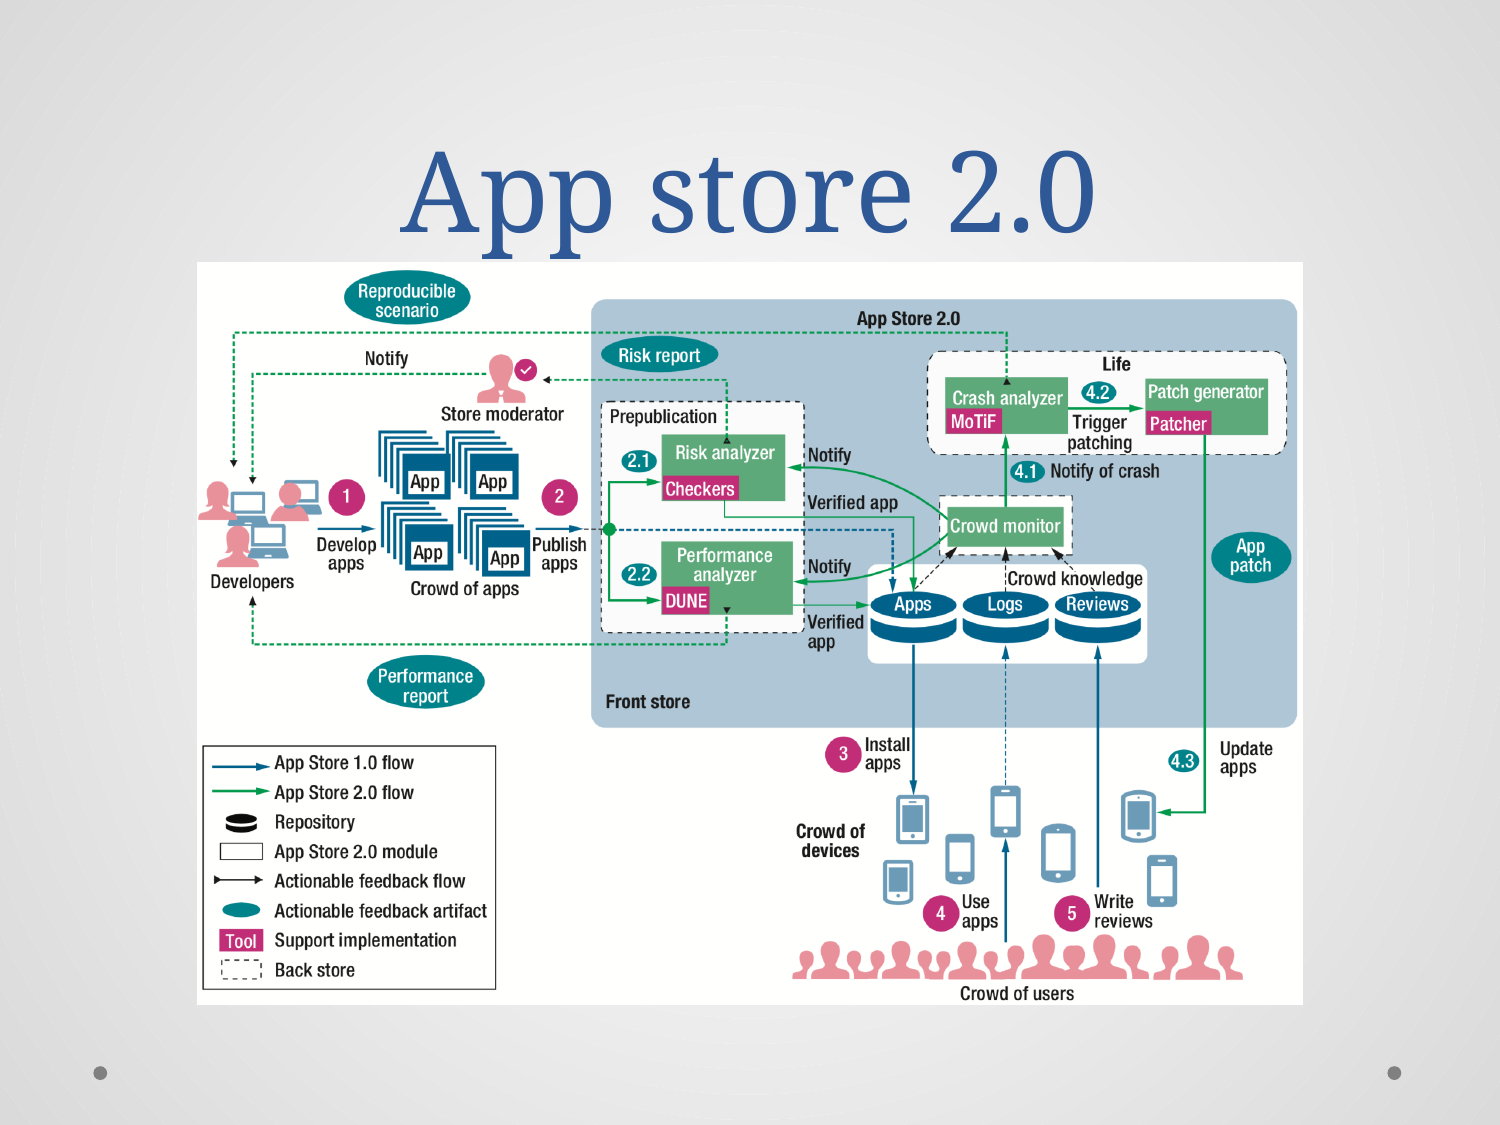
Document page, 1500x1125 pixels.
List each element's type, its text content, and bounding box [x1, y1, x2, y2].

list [74, 262, 1426, 1006]
title App store 2.0 [75, 0, 1425, 261]
